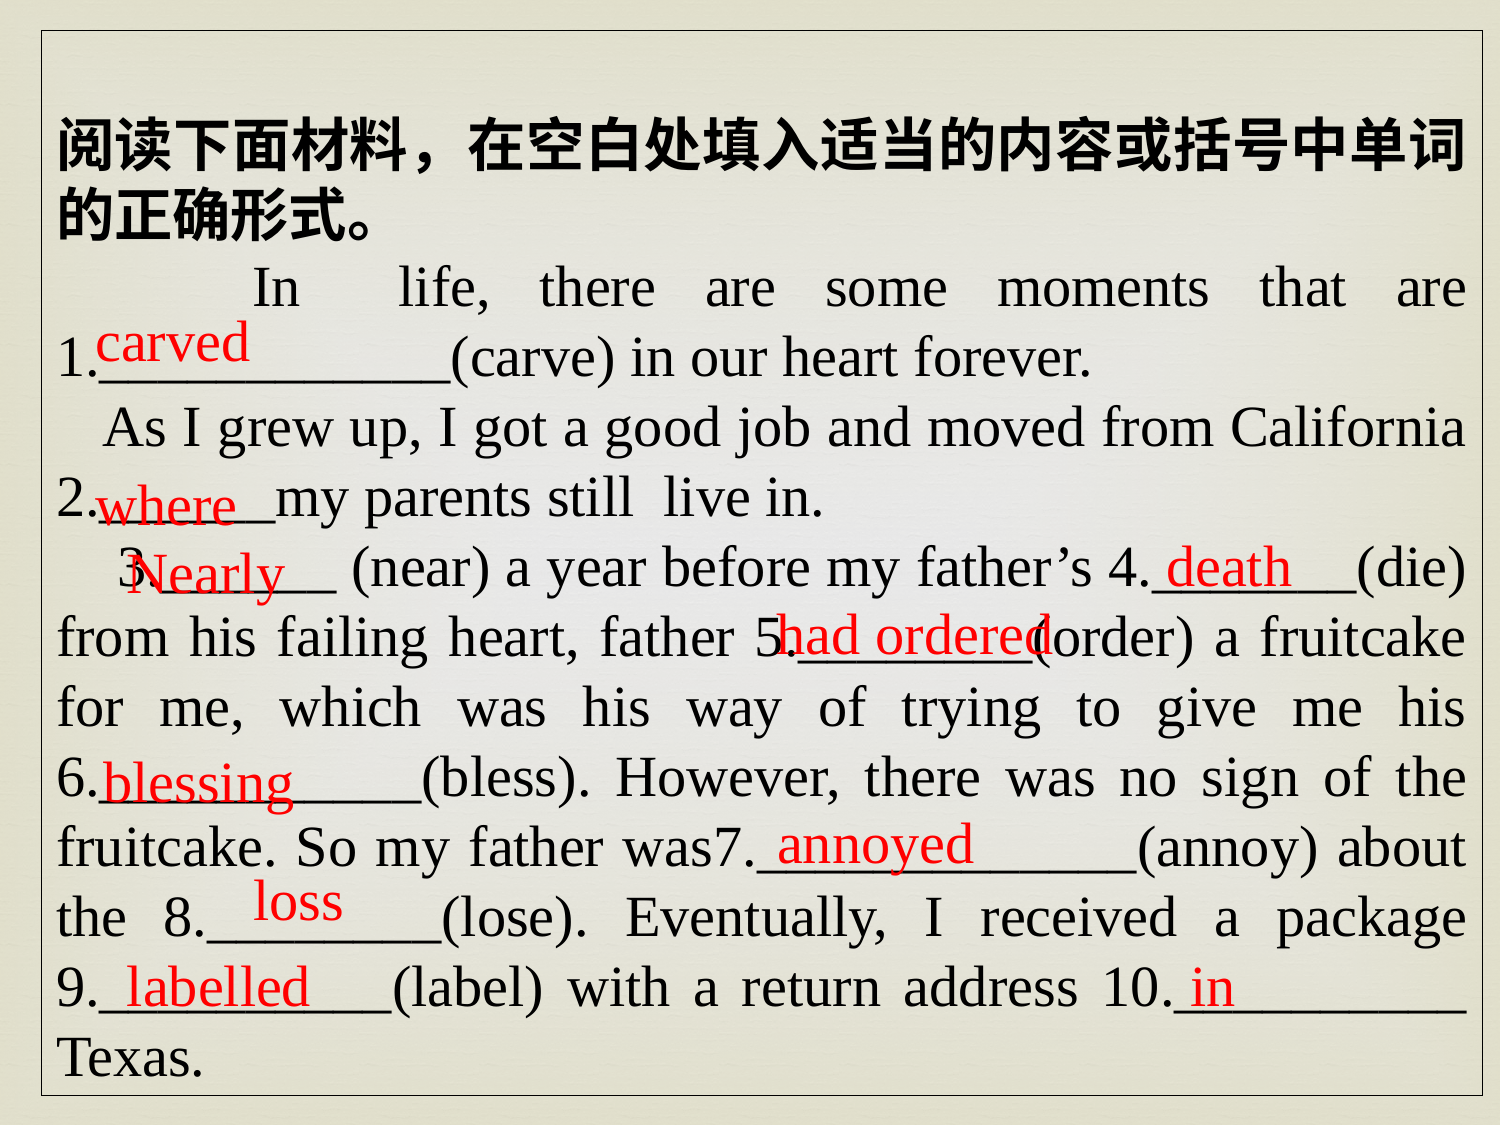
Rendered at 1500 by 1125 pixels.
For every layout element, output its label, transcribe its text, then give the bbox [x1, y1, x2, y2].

text_box carved [80, 295, 443, 381]
text_box death [1151, 520, 1369, 606]
text_box labelled [112, 940, 402, 1026]
text_box where [80, 459, 407, 545]
text_box had ordered [761, 588, 1143, 674]
text_box Nearly [112, 527, 384, 613]
text_box loss [238, 854, 439, 940]
text_box 阅读下面材料，在空白处填入适当的内容或括号中单词的正确形式。 In life, there are some moments that are 1.____________(carve) in our heart forever. As I grew up, I got a good job and moved from California 2.______my parents still live in. 3.______ (near) a year before my father’s 4._______(die) from his failing heart, father 5.________(order) a fruitcake for me, which was his way of trying to give me his 6.___________(bless). However, there was no sign of the fruitcake. So my father was7._____________(annoy) about the 8.________(lose). Eventually, I received a package 9.__________(label) with a return address 10.__________ Texas. [41, 30, 1483, 1096]
text_box annoyed [762, 798, 1197, 883]
text_box in [1175, 940, 1429, 1026]
text_box blessing [88, 736, 487, 822]
